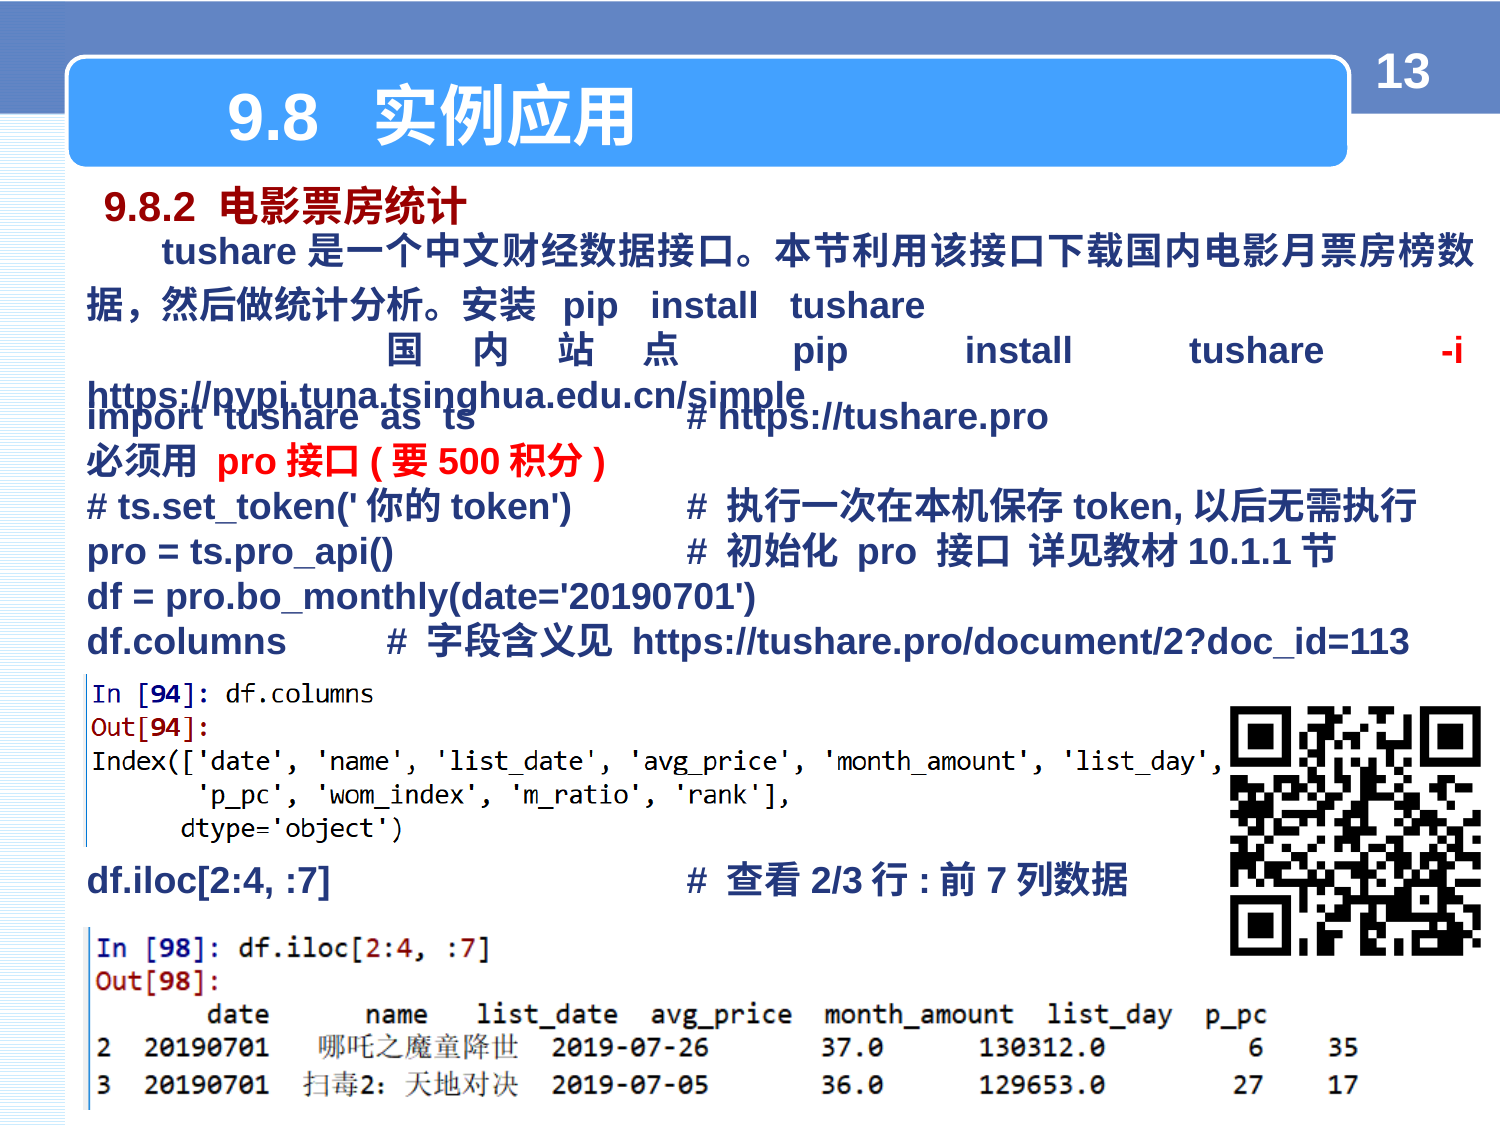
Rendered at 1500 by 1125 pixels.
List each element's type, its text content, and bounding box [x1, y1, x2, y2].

text_box 9.8 实例应用 [212, 66, 1288, 161]
text_box tushare是一个中文财经数据接口。本节利用该接口下载国内电影月票房榜数据，然后做统计分析。安装 pip install tushare 国内站点 pip install tushare -i https://pypi.tuna.tsinghua.edu.cn/simple [71, 210, 1490, 424]
text_box 9.8.2 电影票房统计 [88, 166, 916, 210]
picture [82, 674, 1490, 1111]
text_box import tushare as ts # https://tushare.pro 必须用 pro接口(要500积分) # ts.set_token('你的token') # 执行一次在本机保存token,以后无需执行 pro = ts.pro_api() # 初始化 pro 接口 详见教材10.1.1节 df = pro.bo_monthly(date='20190701') df.columns # 字段含义见 https://tushare.pro/document/2?doc_id=113 [71, 384, 1472, 669]
text_box 13 [1335, 31, 1472, 138]
text_box df.iloc[2:4, :7] # 查看2/3行:前7列数据 [71, 848, 1217, 909]
